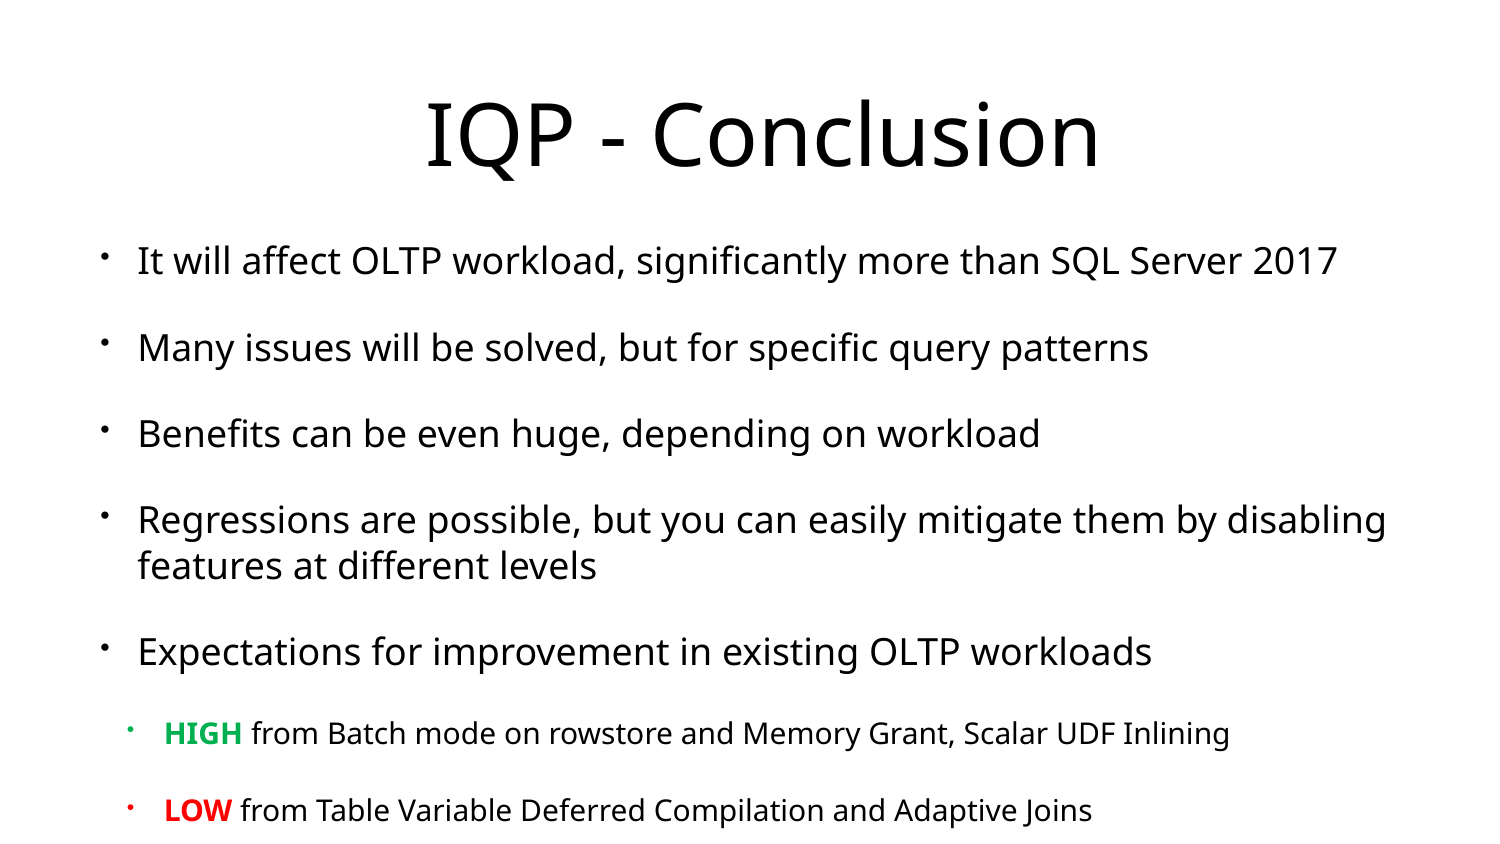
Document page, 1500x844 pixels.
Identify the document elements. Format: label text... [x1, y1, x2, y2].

list It will affect OLTP workload, significantly more than SQL Server 2017 Many issues will be solved, but for specific query patterns Benefits can be even huge, depending on workload Regressions are possible, but you can easily mitigate them by disabling features at different levels Expectations for improvement in existing OLTP workloads HIGH from Batch mode on rowstore and Memory Grant, Scalar UDF Inlining LOW from Table Variable Deferred Compilation and Adaptive Joins [88, 224, 1441, 844]
title IQP - Conclusion [88, 37, 1441, 224]
